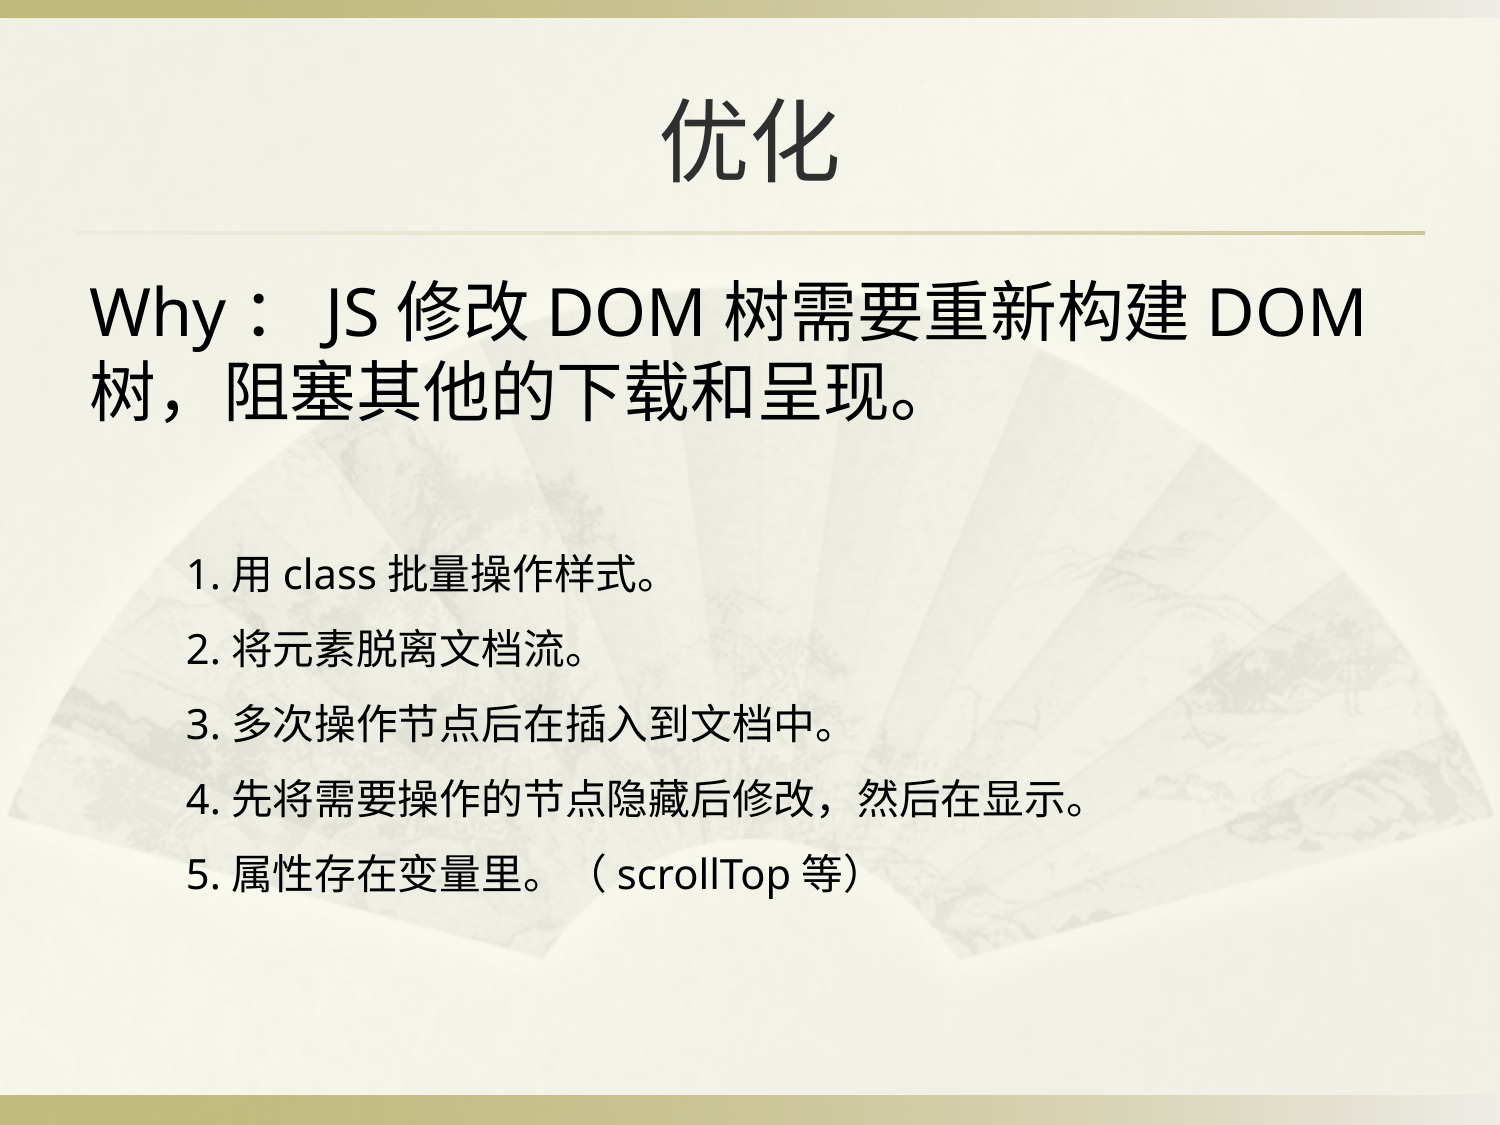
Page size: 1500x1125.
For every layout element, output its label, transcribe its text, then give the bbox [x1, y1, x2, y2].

title 优化 [75, 45, 1425, 233]
text_box 1.用class批量操作样式。 2.将元素脱离文档流。 3.多次操作节点后在插入到文档中。 4.先将需要操作的节点隐藏后修改，然后在显示。 5.属性存在变量里。（scrollTop等） [171, 515, 1306, 950]
list Why：JS修改DOM树需要重新构建DOM树，阻塞其他的下载和呈现。 [75, 262, 1425, 1032]
